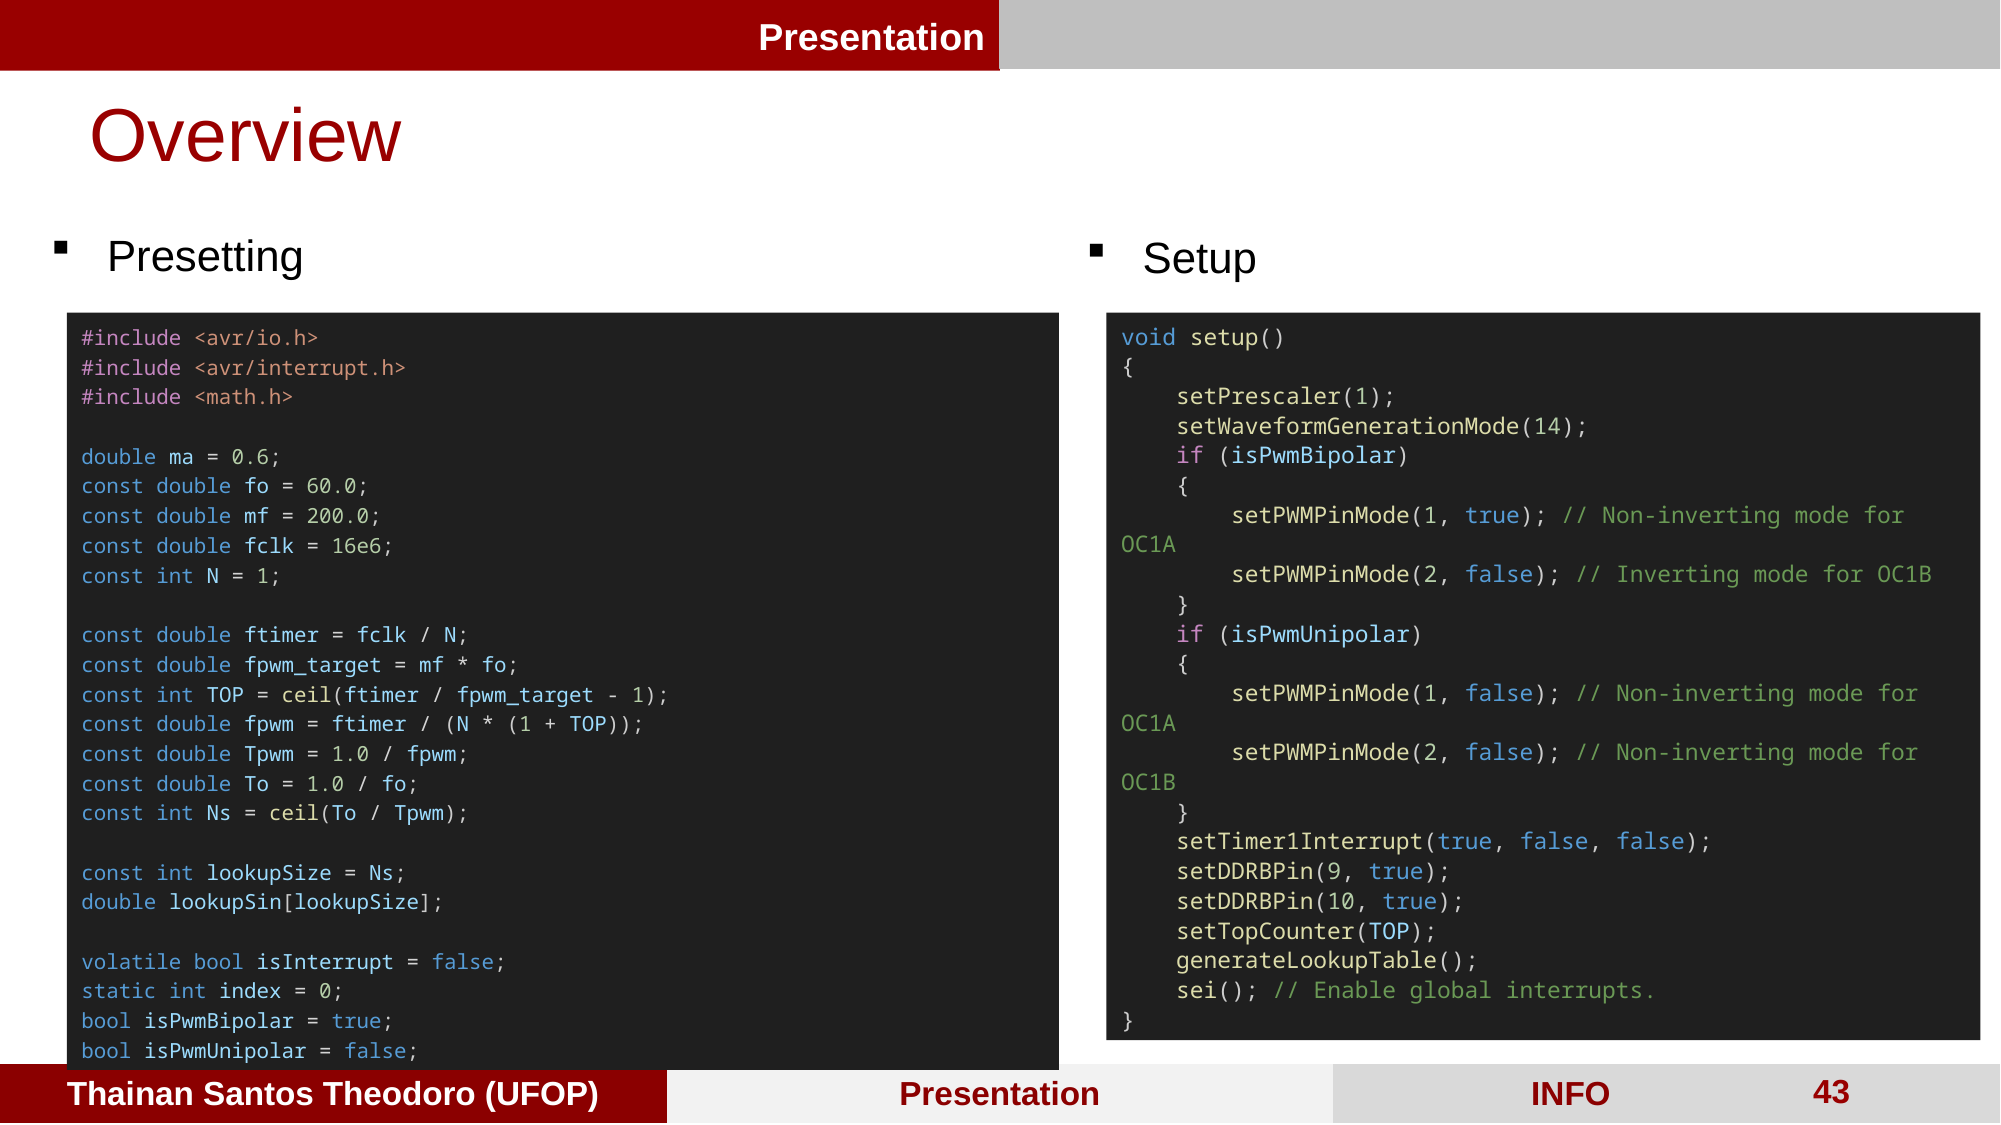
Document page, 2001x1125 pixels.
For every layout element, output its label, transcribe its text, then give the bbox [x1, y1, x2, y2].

text_box Presetting [36, 219, 965, 288]
text_box #include <avr/io.h> #include <avr/interrupt.h> #include <math.h> double ma = 0.6; const double fo = 60.0; const double mf = 200.0; const double fclk = 16e6; const int N = 1; const double ftimer = fclk / N; const double fpwm_target = mf * fo; const int TOP = ceil(ftimer / fpwm_target - 1); const double fpwm = ftimer / (N * (1 + TOP)); const double Tpwm = 1.0 / fpwm; const double To = 1.0 / fo; const int Ns = ceil(To / Tpwm); const int lookupSize = Ns; double lookupSin[lookupSize]; volatile bool isInterrupt = false; static int index = 0; bool isPwmBipolar = true; bool isPwmUnipolar = false; [66, 312, 1059, 1070]
text_box Setup [1071, 222, 2000, 290]
text_box Overview [0, 79, 2000, 184]
text_box void setup() { setPrescaler(1); setWaveformGenerationMode(14); if (isPwmBipolar) { setPWMPinMode(1, true); // Non-inverting mode for OC1A setPWMPinMode(2, false); // Inverting mode for OC1B } if (isPwmUnipolar) { setPWMPinMode(1, false); // Non-inverting mode for OC1A setPWMPinMode(2, false); // Non-inverting mode for OC1B } setTimer1Interrupt(true, false, false); setDDRBPin(9, true); setDDRBPin(10, true); setTopCounter(TOP); generateLookupTable(); sei(); // Enable global interrupts. } [1106, 312, 1981, 1041]
